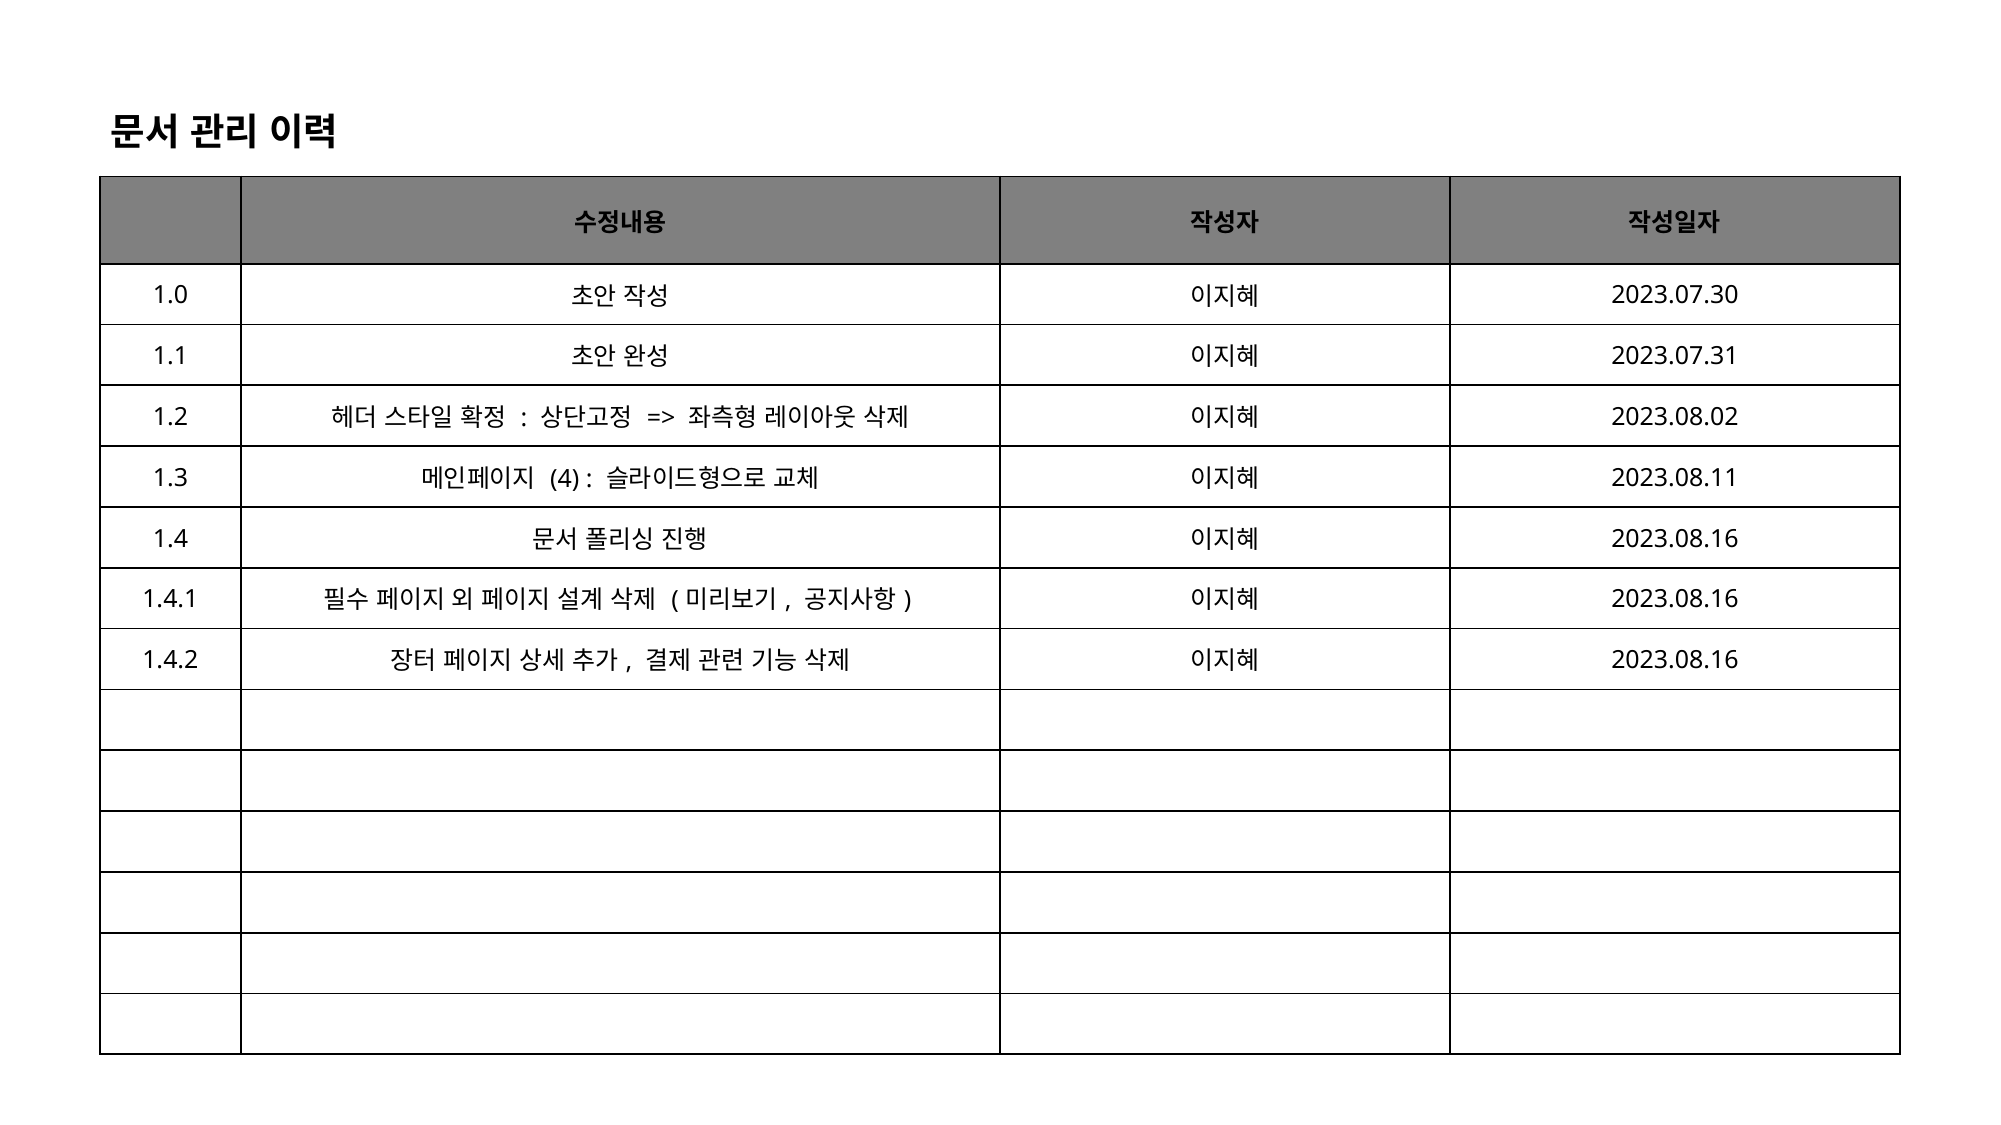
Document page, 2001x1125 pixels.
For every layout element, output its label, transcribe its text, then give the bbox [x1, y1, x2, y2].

table_cell 1.3 [101, 447, 240, 506]
table_cell 이지혜 [1001, 629, 1449, 689]
text_box 문서 관리 이력 [95, 100, 354, 161]
table_cell 이지혜 [1001, 569, 1449, 628]
table_cell 2023.08.16 [1451, 508, 1899, 567]
table_cell 초안 작성 [242, 265, 999, 324]
table_cell [1451, 690, 1899, 749]
table_header 수정내용 [242, 177, 999, 263]
table_cell 장터 페이지 상세 추가, 결제 관련 기능 삭제 [242, 629, 999, 689]
table_cell [242, 994, 999, 1053]
table_cell [1001, 934, 1449, 993]
table_header 작성자 [1001, 177, 1449, 263]
table_cell [1001, 994, 1449, 1053]
table_cell 1.4.1 [101, 569, 240, 628]
table_cell 2023.08.16 [1451, 569, 1899, 628]
table_cell [101, 994, 240, 1053]
table_cell [1451, 994, 1899, 1053]
table_cell [1001, 751, 1449, 810]
table_header [101, 177, 240, 263]
table_cell 1.1 [101, 325, 240, 384]
table_cell 1.0 [101, 265, 240, 324]
table_cell [1451, 751, 1899, 810]
table_cell 이지혜 [1001, 265, 1449, 324]
table_cell 이지혜 [1001, 325, 1449, 384]
table_cell 메인페이지 (4) : 슬라이드형으로 교체 [242, 447, 999, 506]
table_cell 이지혜 [1001, 447, 1449, 506]
table_cell [1451, 812, 1899, 871]
table_cell 1.4 [101, 508, 240, 567]
table_cell [101, 812, 240, 871]
table_header 작성일자 [1451, 177, 1899, 263]
table_cell [1001, 690, 1449, 749]
table_cell 2023.07.31 [1451, 325, 1899, 384]
table_cell 1.4.2 [101, 629, 240, 689]
table_cell 이지혜 [1001, 508, 1449, 567]
table_cell [1451, 934, 1899, 993]
table_cell 문서 폴리싱 진행 [242, 508, 999, 567]
table_cell [101, 690, 240, 749]
table_cell [1001, 873, 1449, 932]
table_cell [242, 934, 999, 993]
table_cell 2023.08.02 [1451, 386, 1899, 445]
table_cell 2023.08.16 [1451, 629, 1899, 689]
table_cell 필수 페이지 외 페이지 설계 삭제 (미리보기, 공지사항) [242, 569, 999, 628]
table_cell 초안 완성 [242, 325, 999, 384]
table_cell [242, 690, 999, 749]
table_cell [101, 751, 240, 810]
table_cell [242, 873, 999, 932]
table_cell 헤더 스타일 확정 : 상단고정 => 좌측형 레이아웃 삭제 [242, 386, 999, 445]
table_cell [242, 751, 999, 810]
table_cell [242, 812, 999, 871]
table_cell 이지혜 [1001, 386, 1449, 445]
table_cell 1.2 [101, 386, 240, 445]
table_cell [1001, 812, 1449, 871]
table_cell [101, 934, 240, 993]
table_cell 2023.07.30 [1451, 265, 1899, 324]
table_cell 2023.08.11 [1451, 447, 1899, 506]
table_cell [101, 873, 240, 932]
table_cell [1451, 873, 1899, 932]
